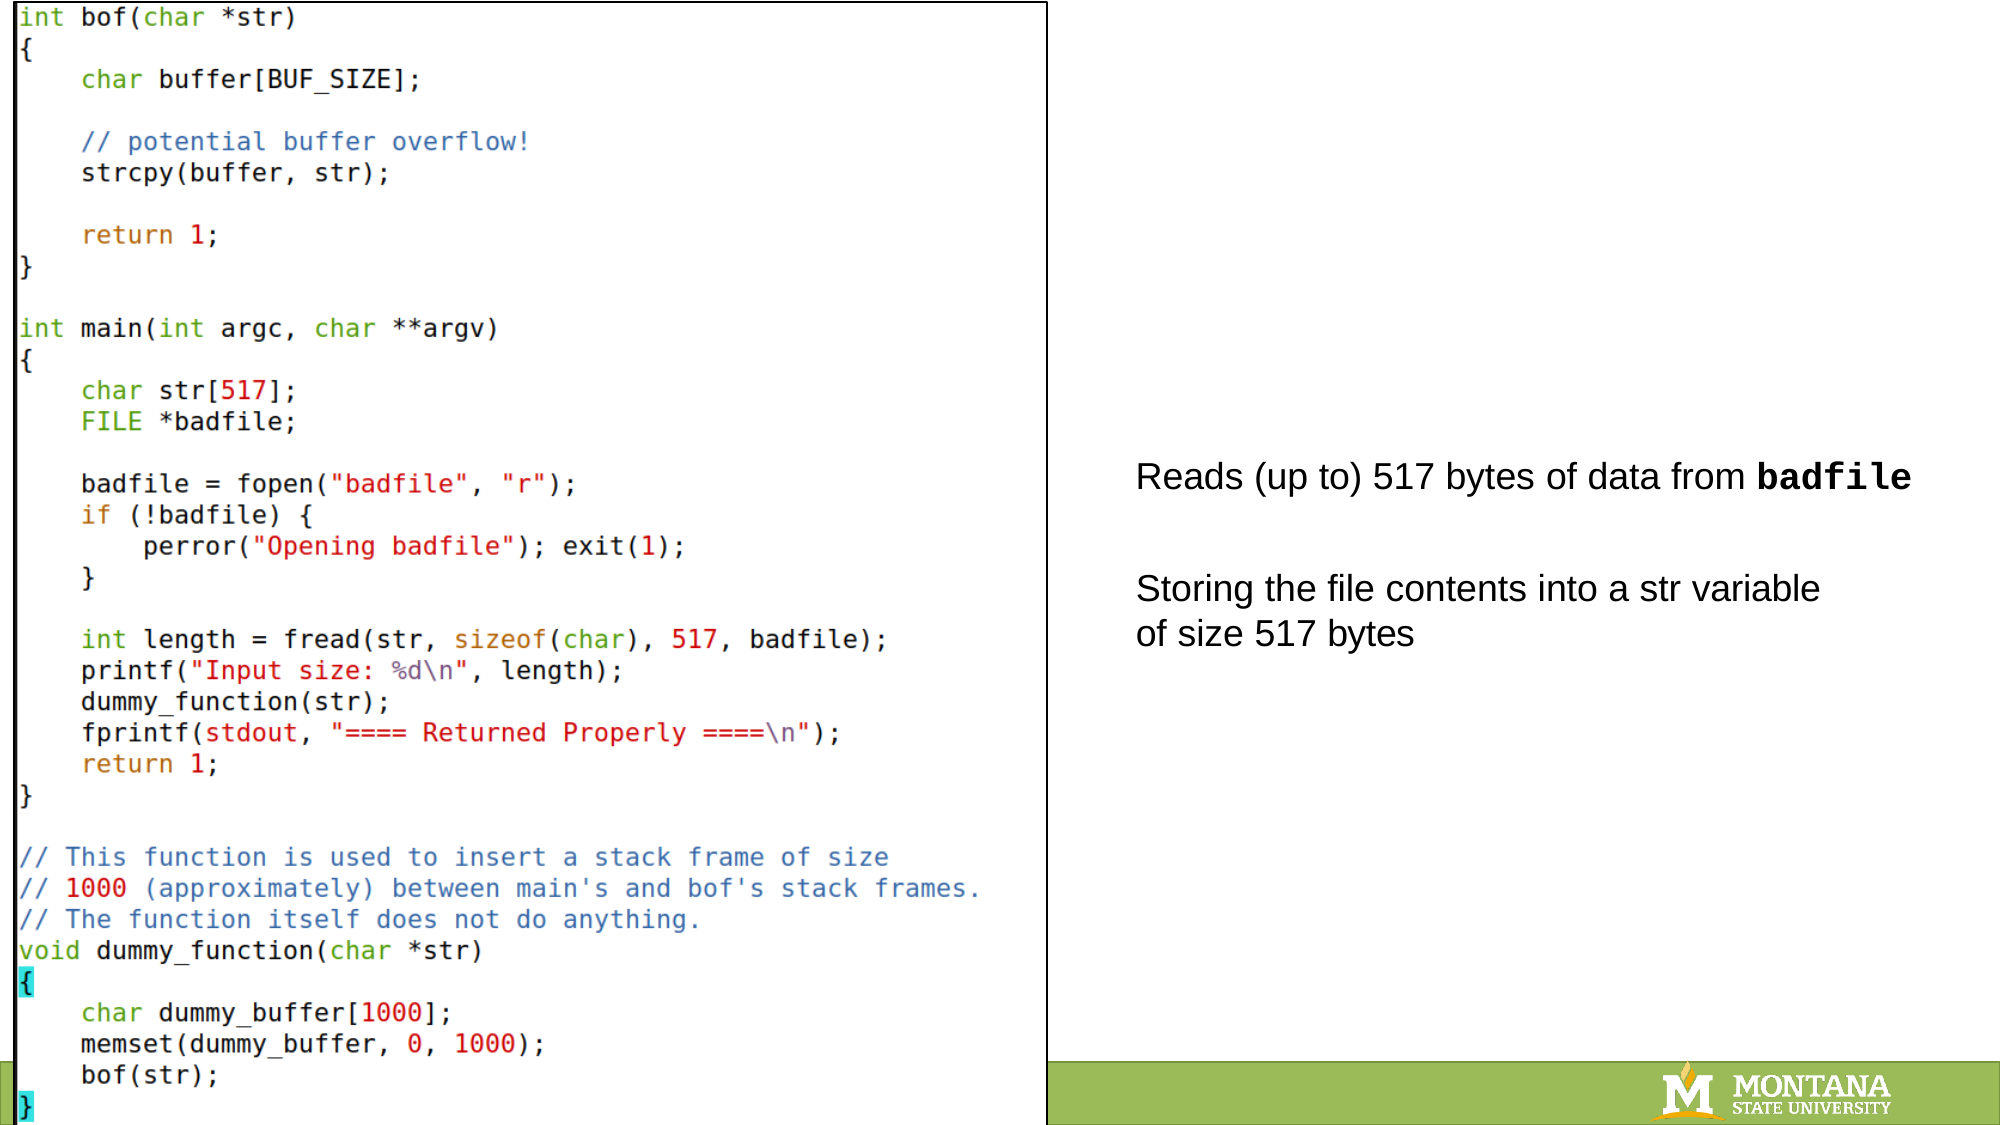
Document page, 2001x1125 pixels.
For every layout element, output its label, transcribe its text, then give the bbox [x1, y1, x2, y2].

text_box Storing the file contents into a str variable of size 517 bytes [1133, 561, 1825, 654]
picture [1649, 1060, 1892, 1122]
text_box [1050, 1060, 1647, 1125]
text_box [1892, 1060, 2000, 1125]
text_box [0, 1060, 9, 1125]
picture [14, 2, 1046, 1125]
text_box Reads (up to) 517 bytes of data from badfile [1133, 450, 1917, 498]
